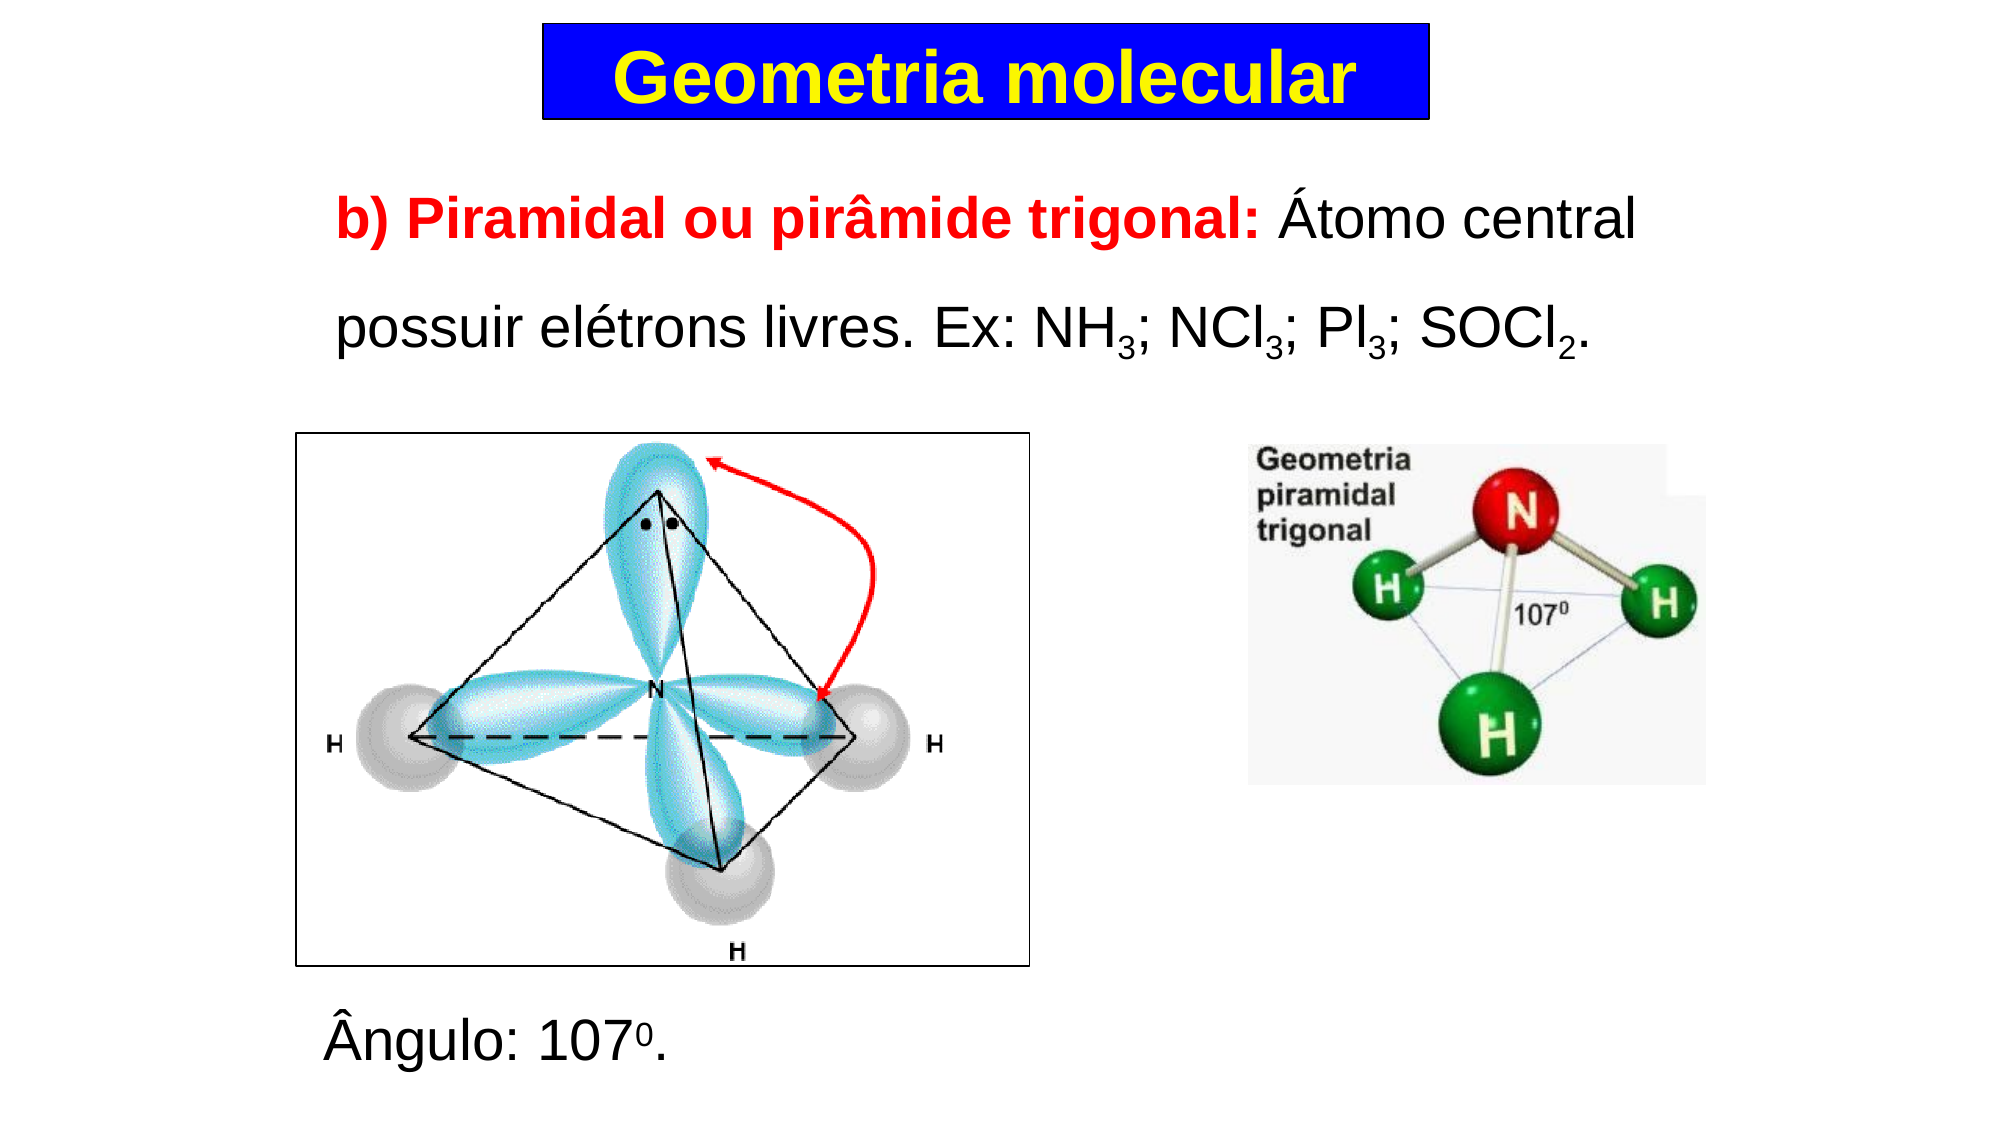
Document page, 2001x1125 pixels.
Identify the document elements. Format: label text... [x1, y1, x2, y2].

text_box [296, 432, 1030, 966]
text_box [1248, 444, 1706, 785]
text_box Geometria molecular [542, 23, 1429, 119]
text_box b) Piramidal ou pirâmide trigonal: Átomo central possuir elétrons livres. Ex: NH3; NCl3; Pl3; SOCl2. [333, 143, 1690, 366]
text_box Ângulo: 1070. [321, 1000, 676, 1073]
